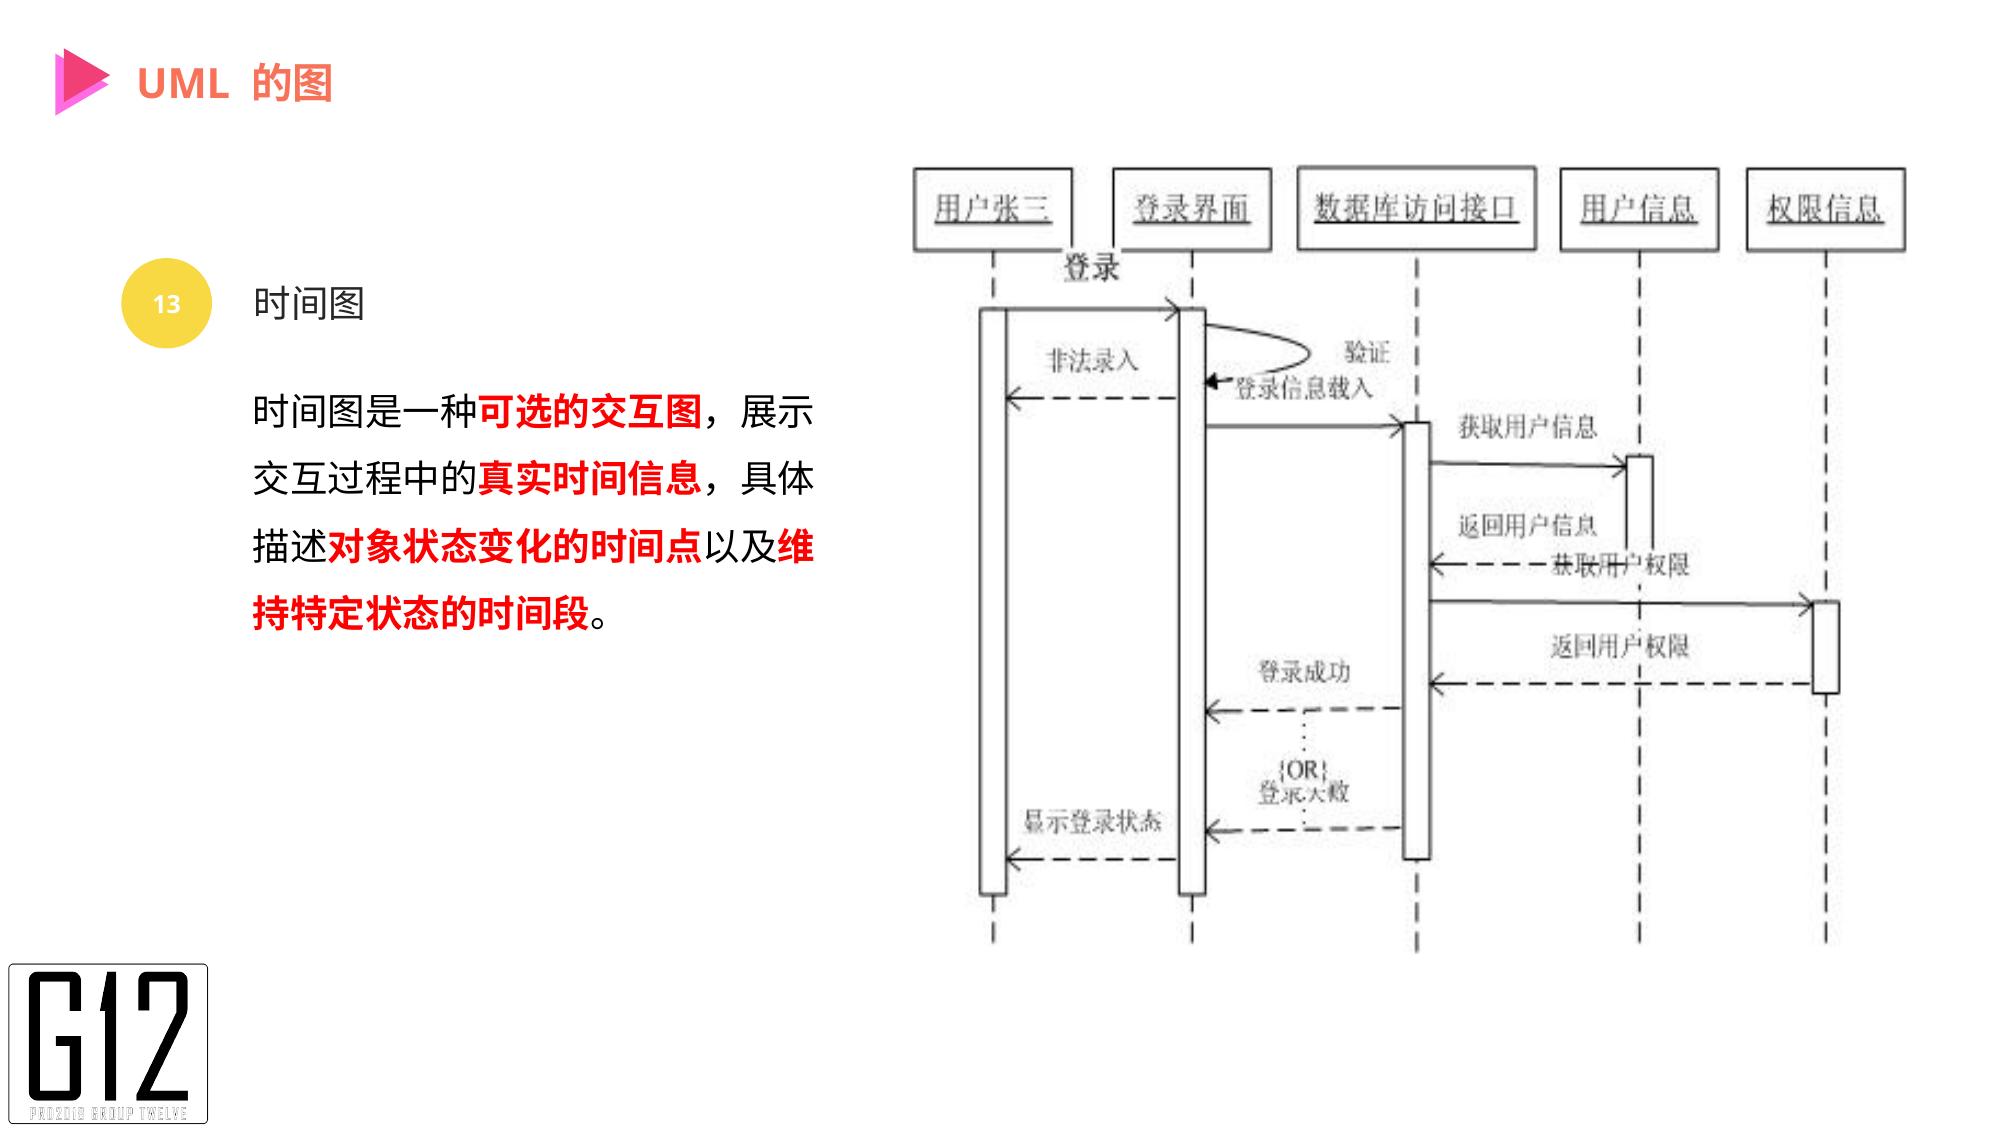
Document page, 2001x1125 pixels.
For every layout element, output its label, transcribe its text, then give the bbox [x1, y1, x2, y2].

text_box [55, 48, 111, 116]
picture [3, 942, 214, 1125]
text_box 时间图 [239, 272, 826, 333]
picture [852, 139, 1966, 998]
text_box UML 的图 [121, 48, 455, 114]
text_box 时间图是一种可选的交互图，展示交互过程中的真实时间信息，具体描述对象状态变化的时间点以及维持特定状态的时间段。 [238, 358, 852, 643]
text_box 13 [120, 257, 214, 350]
